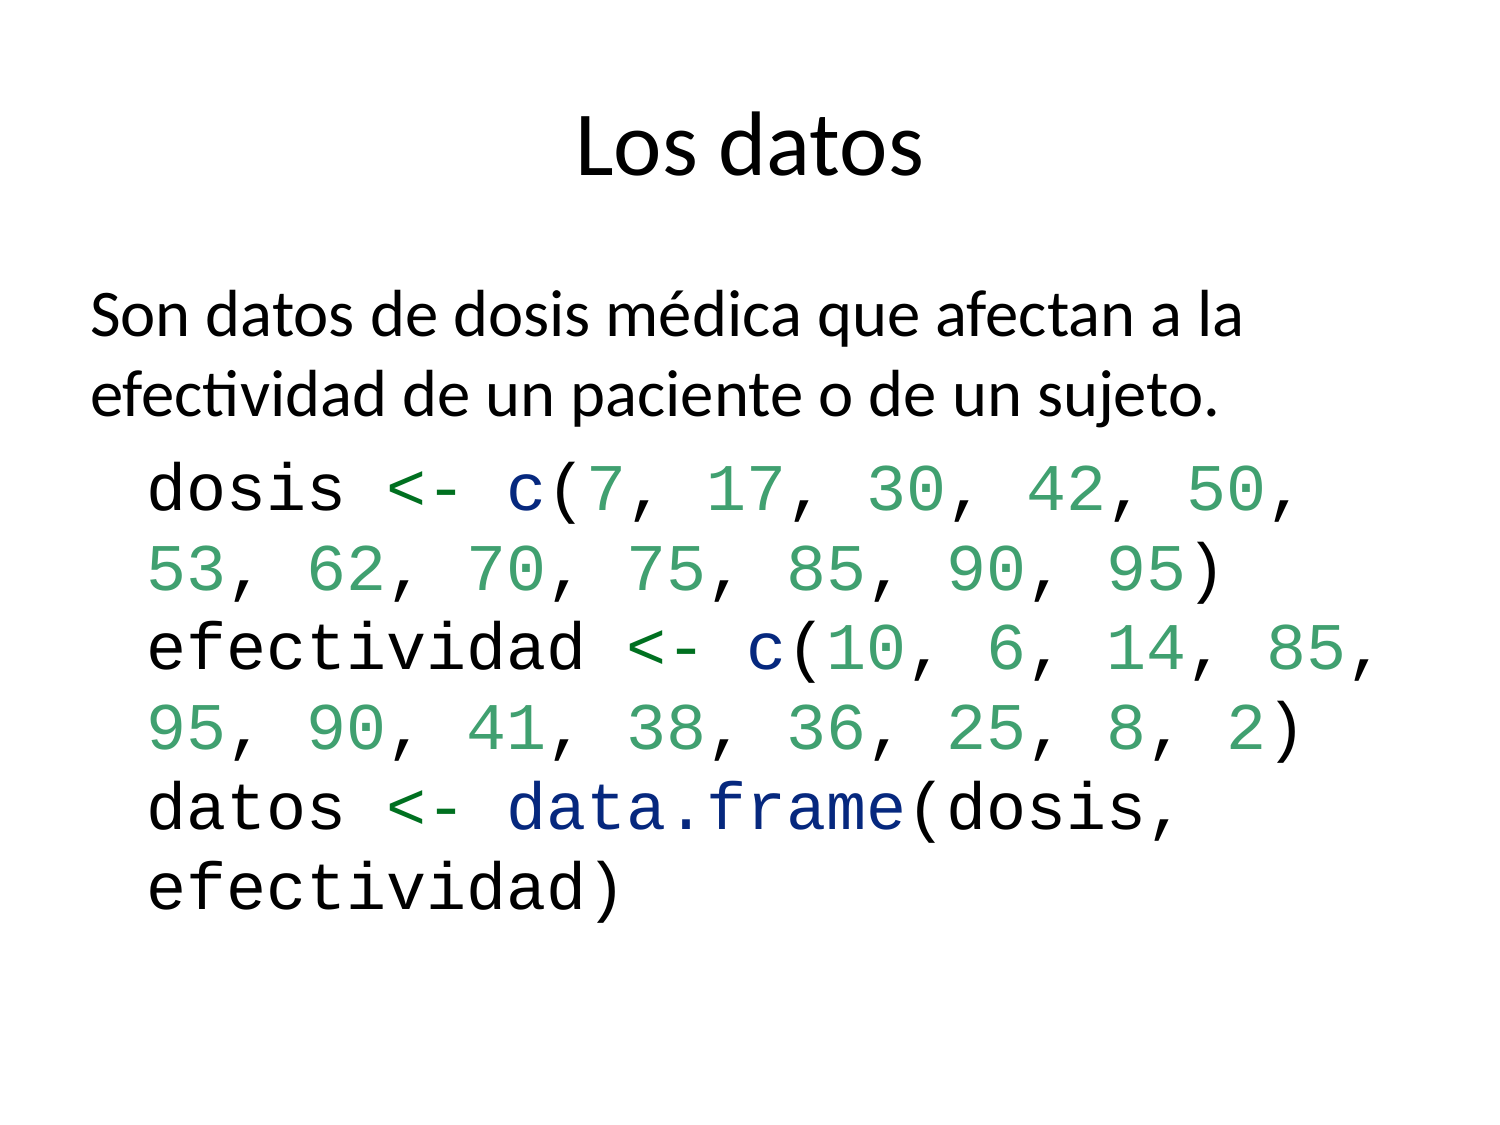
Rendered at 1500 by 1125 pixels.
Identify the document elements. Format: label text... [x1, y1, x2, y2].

title Los datos [75, 45, 1425, 233]
list Son datos de dosis médica que afectan a la efectividad de un paciente o de un sujeto. dosis <- c(7, 17, 30, 42, 50, 53, 62, 70, 75, 85, 90, 95) efectividad <- c(10, 6, 14, 85, 95, 90, 41, 38, 36, 25, 8, 2) datos <- data.frame(dosis, efectividad) [75, 262, 1425, 1005]
